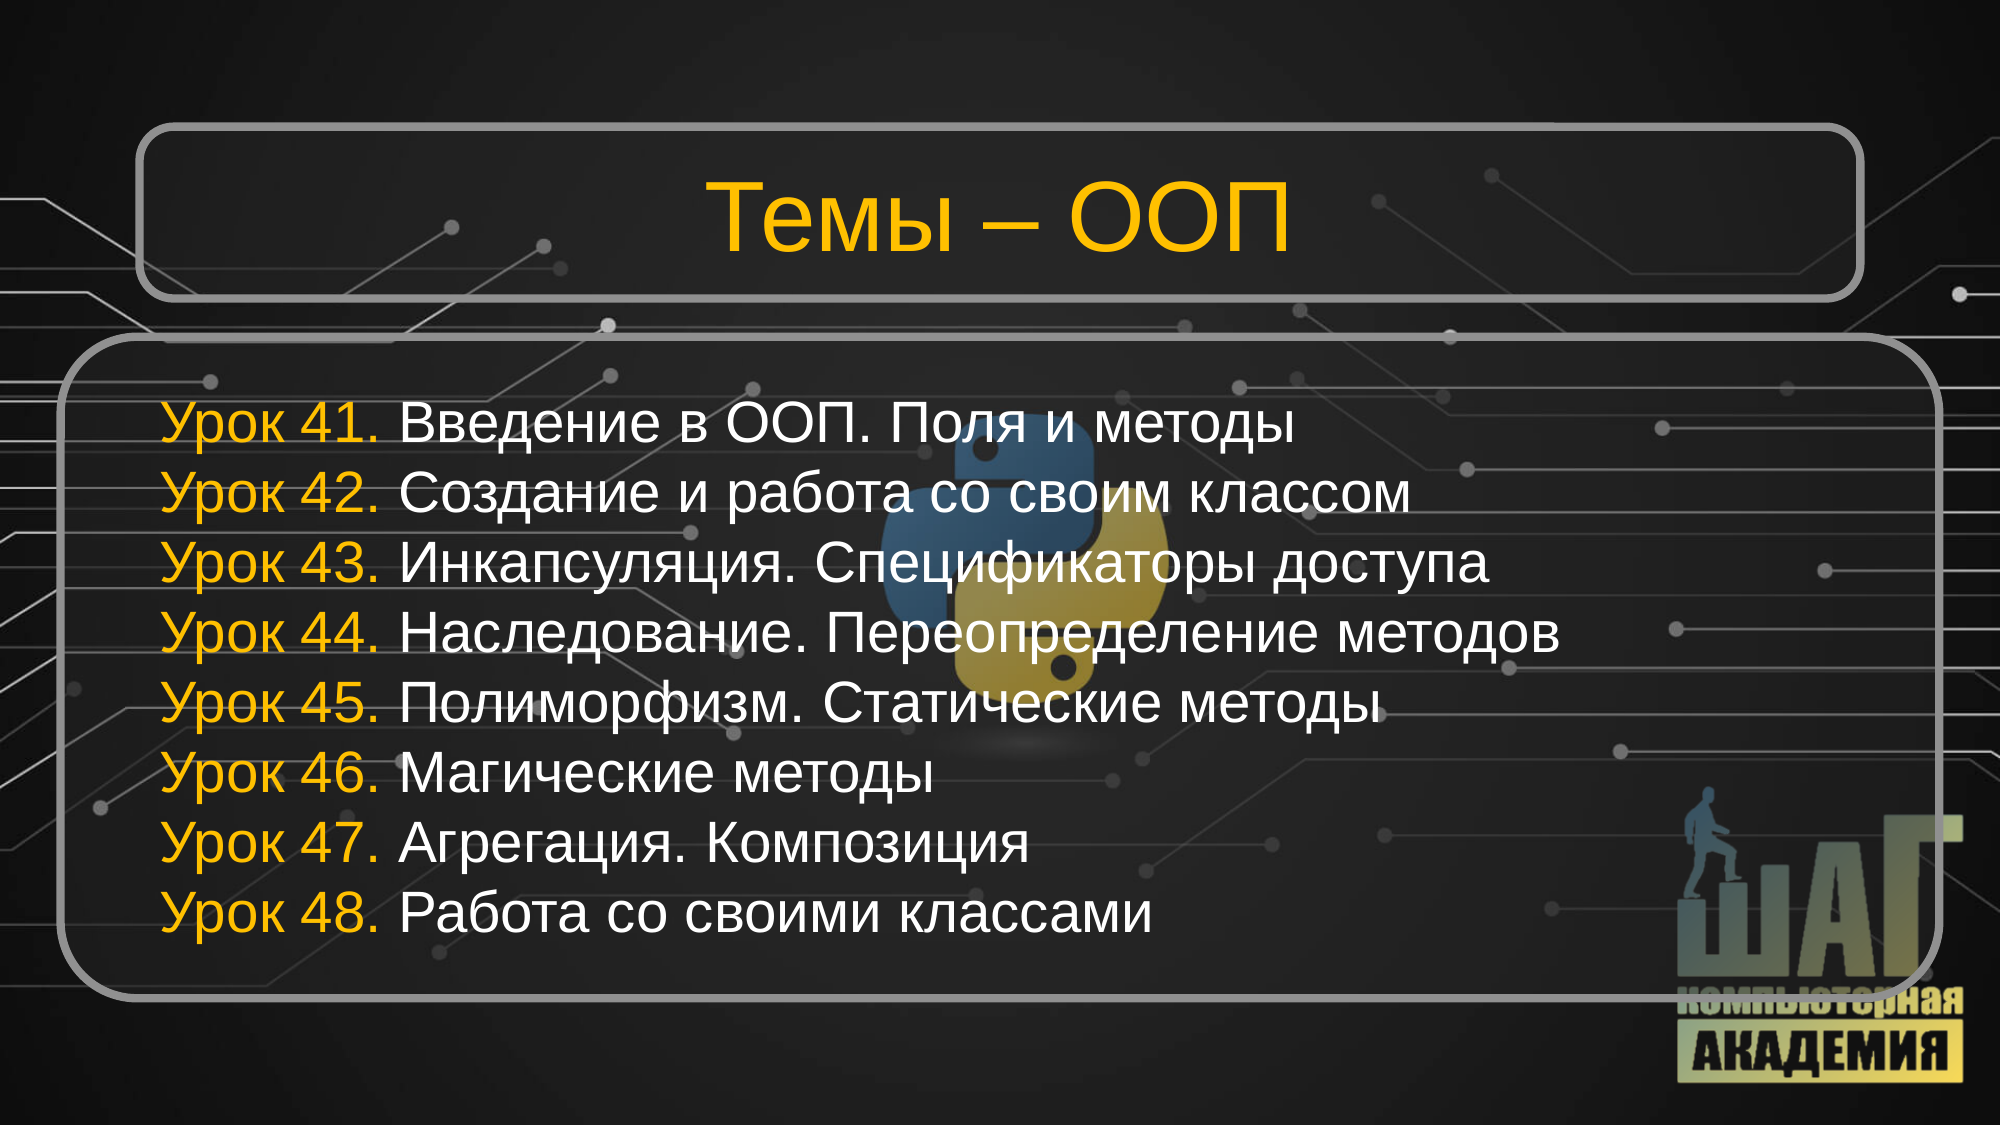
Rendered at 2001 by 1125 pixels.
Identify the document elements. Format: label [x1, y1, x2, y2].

picture [0, 0, 2000, 1125]
text_box [60, 336, 1940, 999]
text_box [139, 126, 1861, 299]
